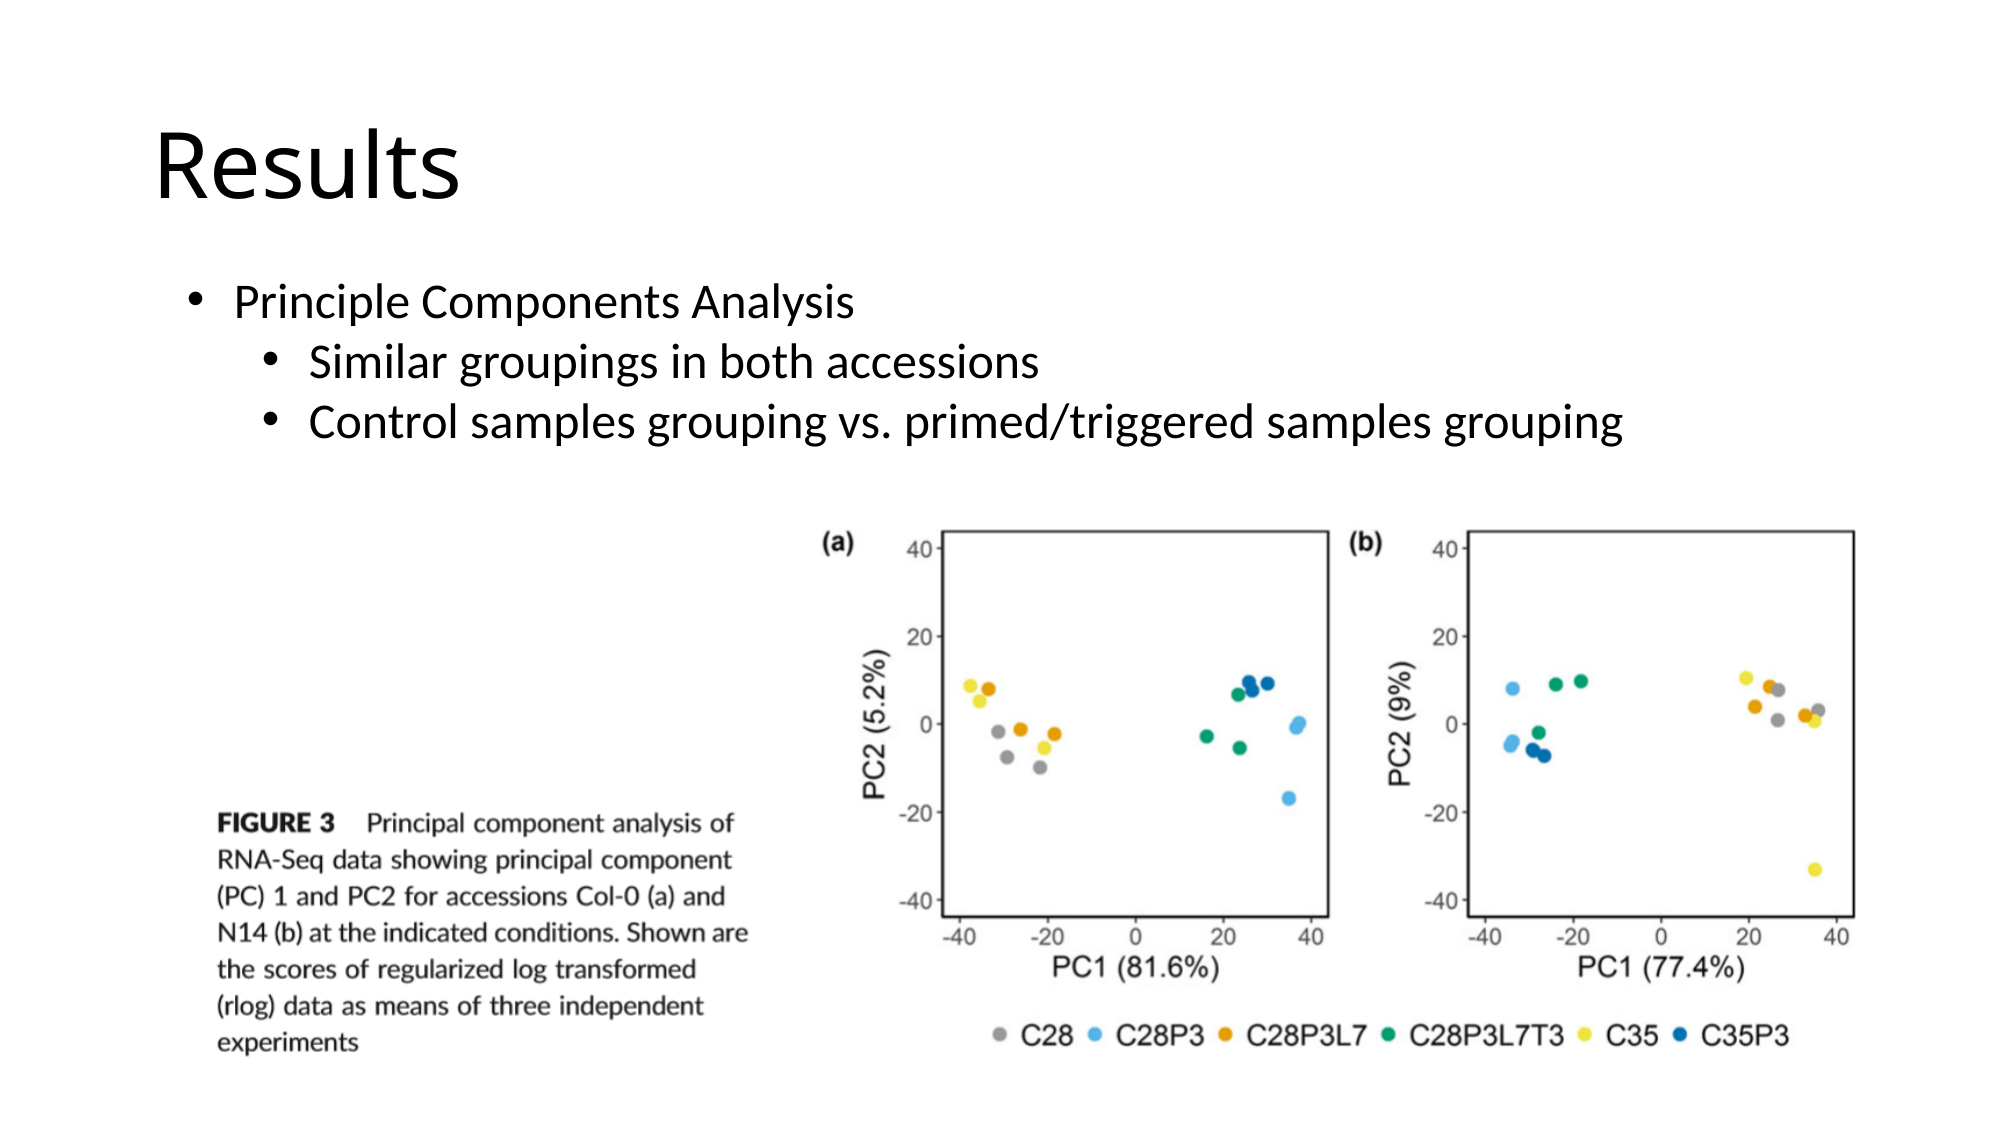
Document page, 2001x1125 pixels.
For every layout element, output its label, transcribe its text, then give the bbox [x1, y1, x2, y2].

text_box Principle Components Analysis Similar groupings in both accessions Control samples grouping vs. primed/triggered samples grouping [172, 261, 1798, 456]
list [176, 470, 1902, 1106]
title Results [137, 59, 1863, 278]
